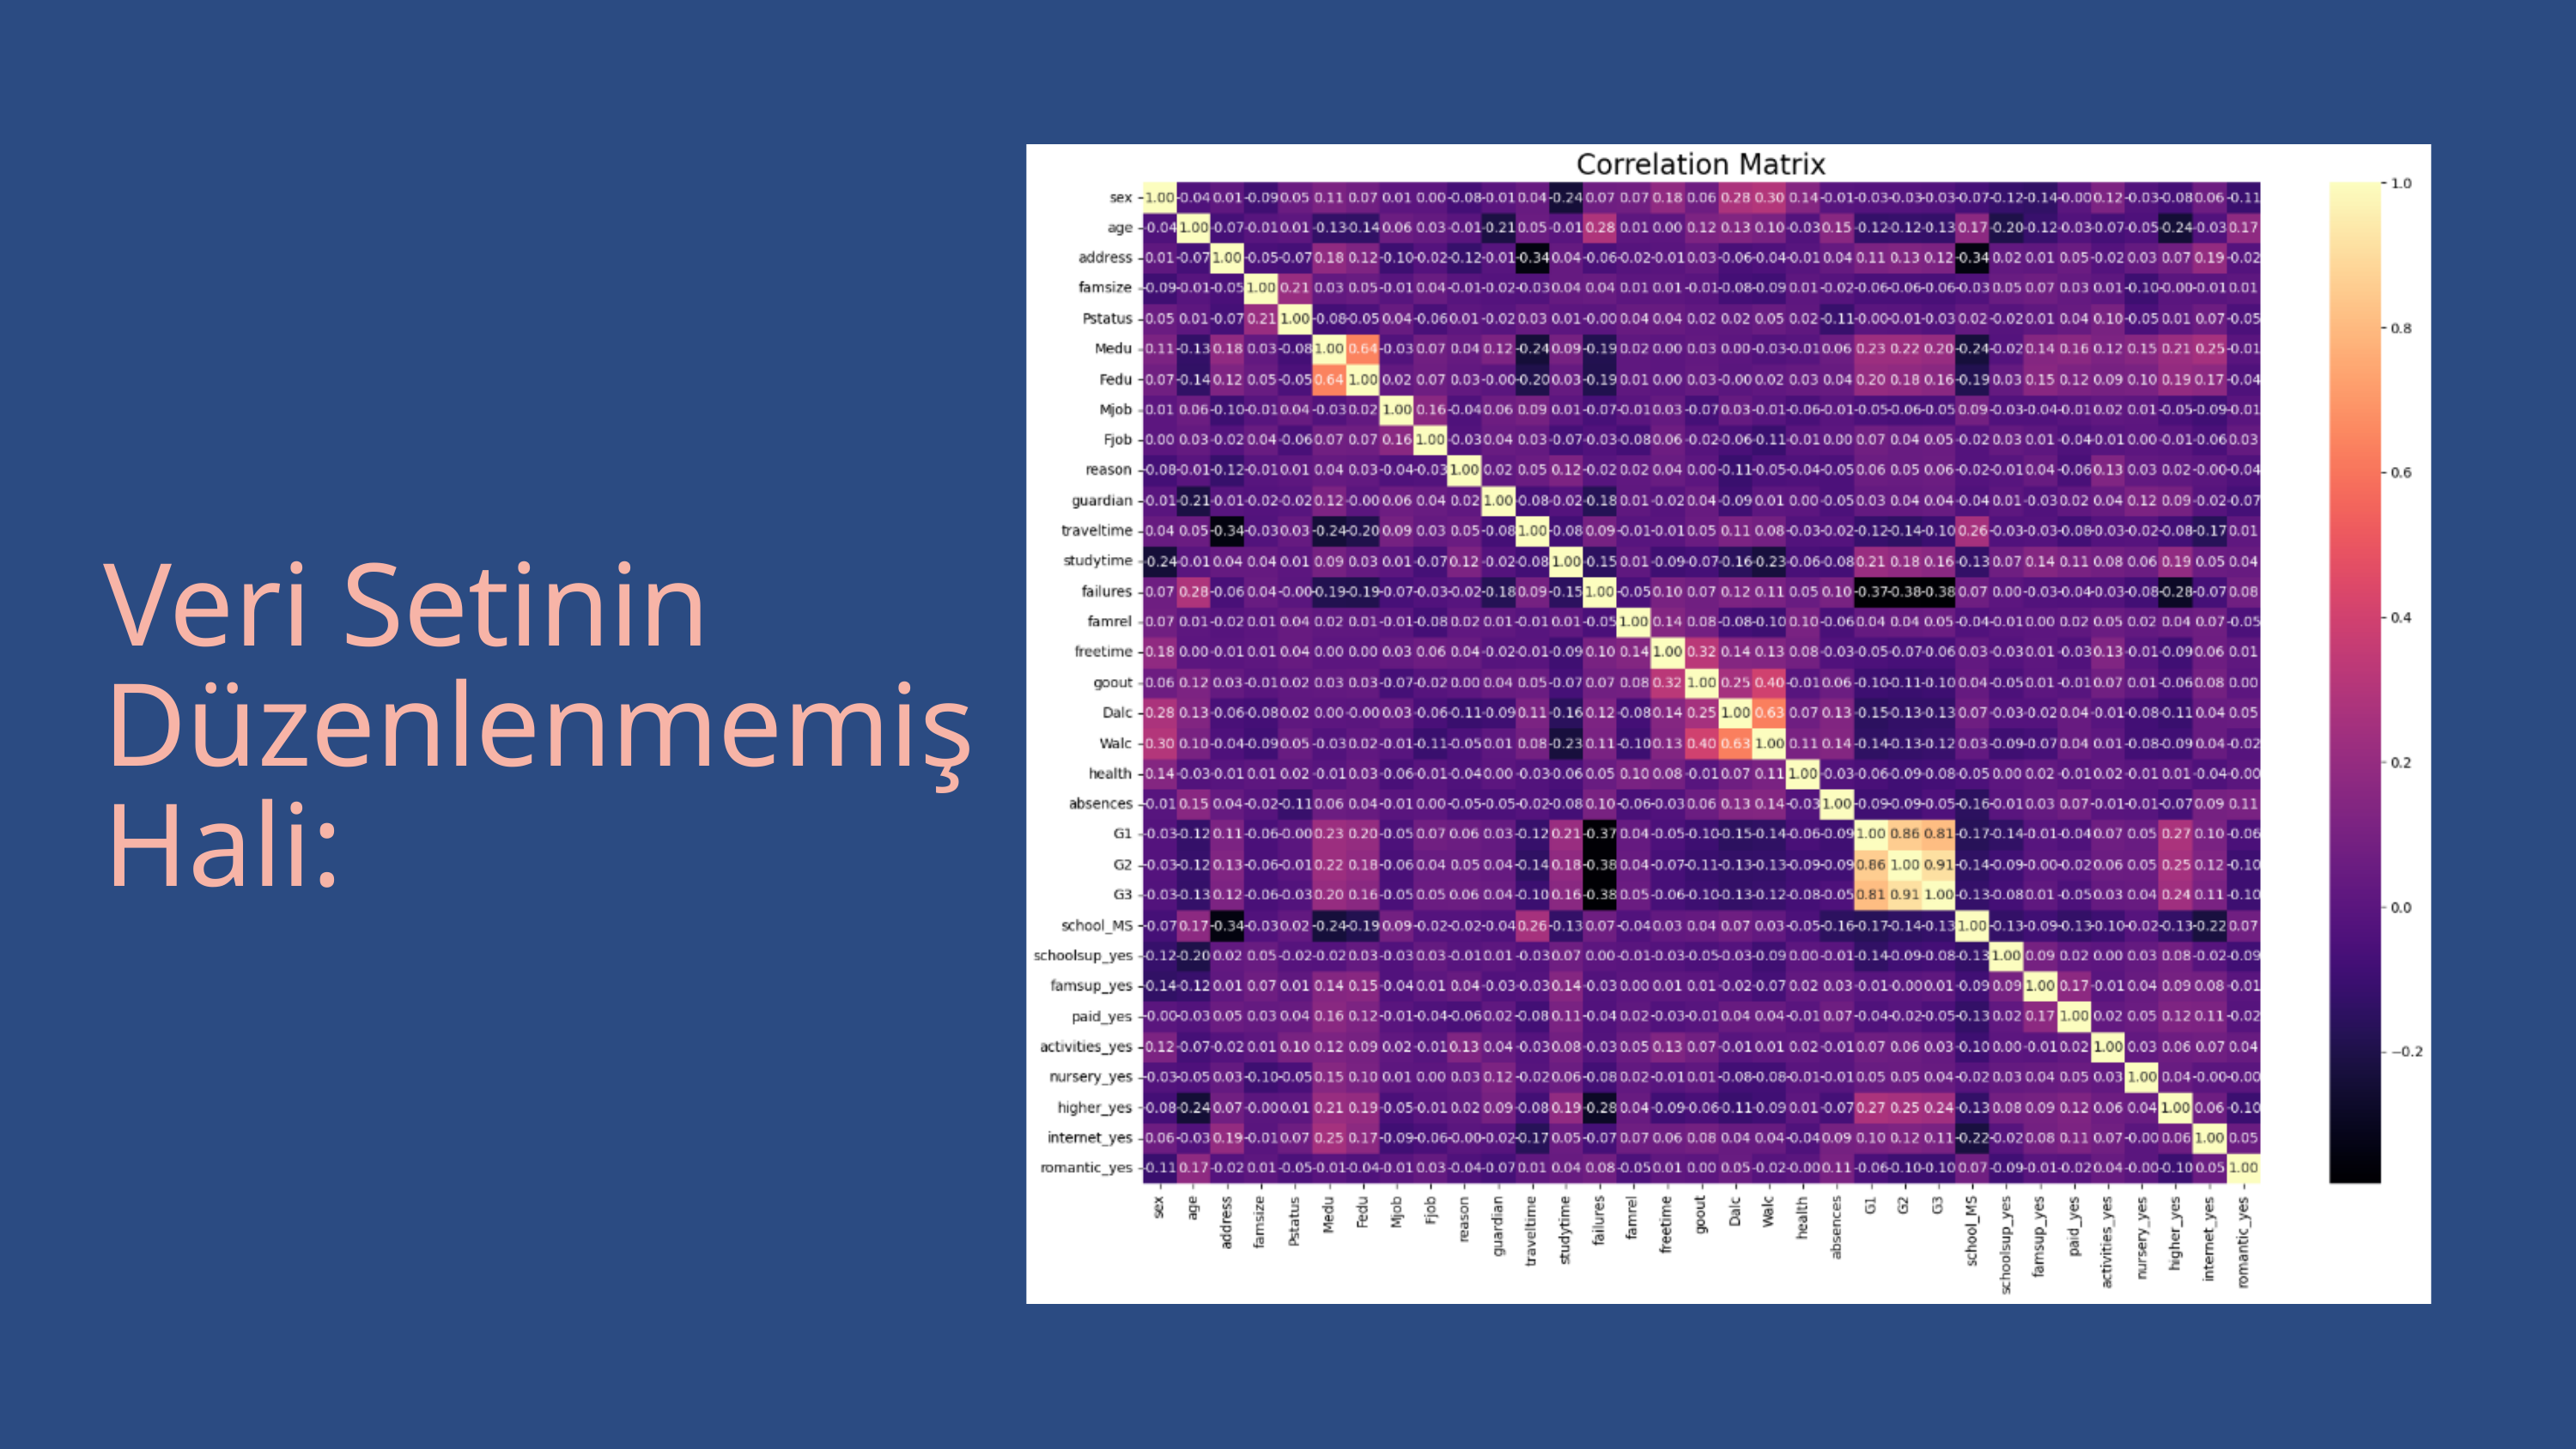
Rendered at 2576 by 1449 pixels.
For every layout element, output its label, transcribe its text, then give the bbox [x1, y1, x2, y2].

text_box [1026, 144, 2432, 1304]
text_box Veri Setinin Düzenlenmemiş Hali: [103, 549, 986, 910]
